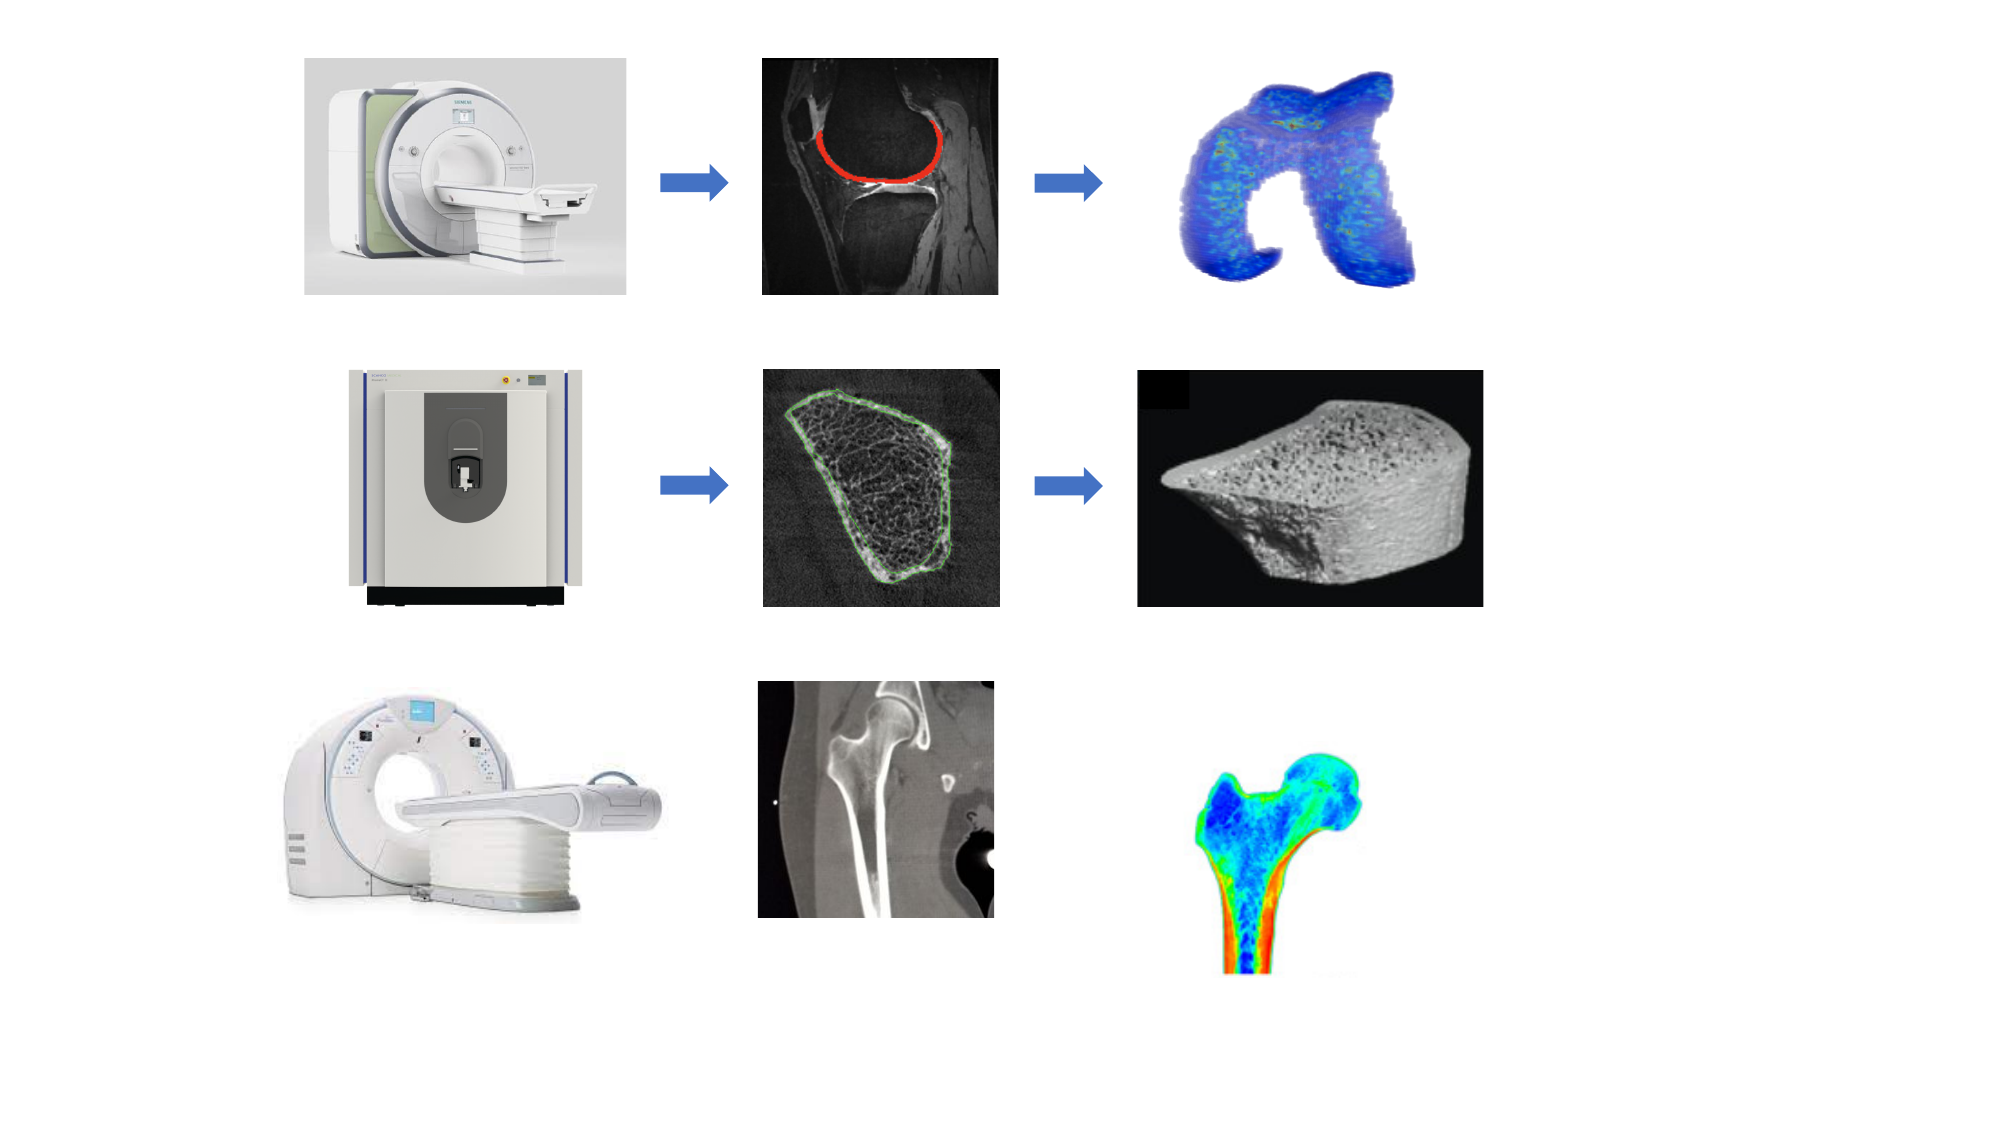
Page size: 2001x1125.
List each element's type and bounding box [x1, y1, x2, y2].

picture [1151, 37, 1440, 316]
picture [277, 687, 670, 924]
picture [757, 681, 995, 918]
text_box [1033, 464, 1105, 508]
picture [763, 369, 1000, 607]
picture [762, 58, 999, 295]
picture [1183, 741, 1367, 978]
text_box [659, 161, 731, 205]
text_box [1033, 161, 1105, 205]
picture [304, 58, 627, 295]
picture [348, 369, 583, 607]
text_box [659, 463, 731, 507]
picture [1137, 369, 1484, 607]
